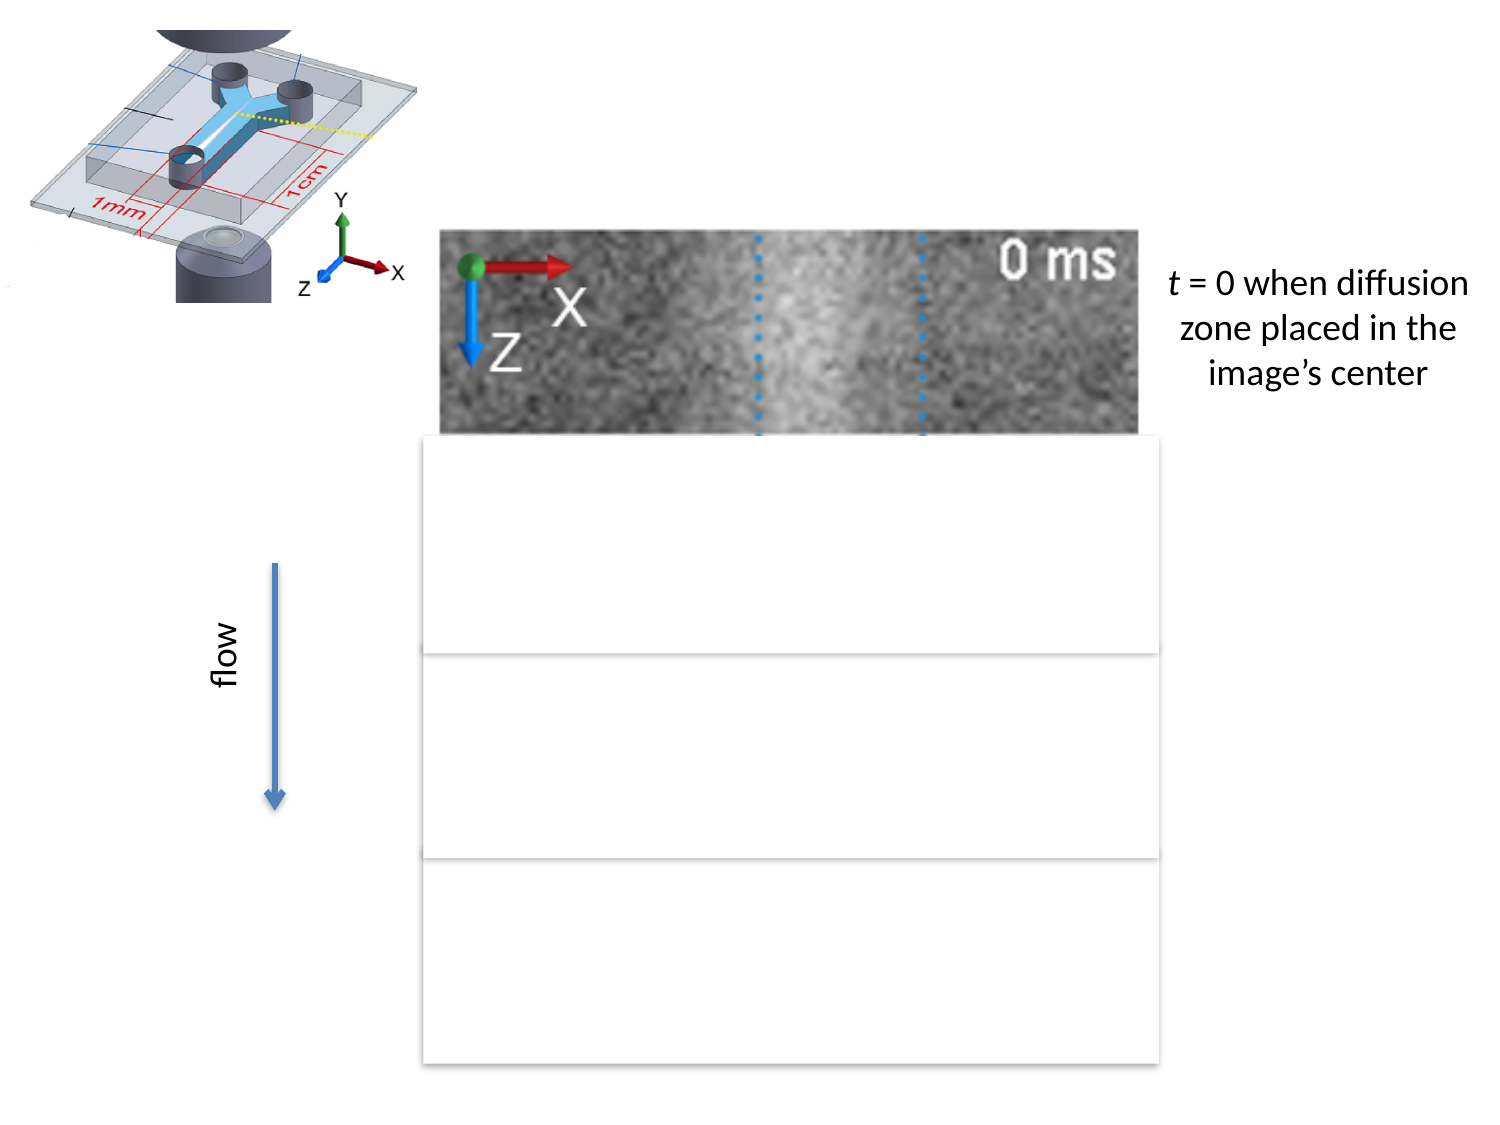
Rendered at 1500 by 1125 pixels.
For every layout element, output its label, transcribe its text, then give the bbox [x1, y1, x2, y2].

text_box [423, 1059, 1160, 1064]
text_box t = 0 when diffusion zone placed in the image’s center [1163, 250, 1500, 401]
picture [0, 30, 1160, 1053]
text_box flow [191, 607, 251, 704]
